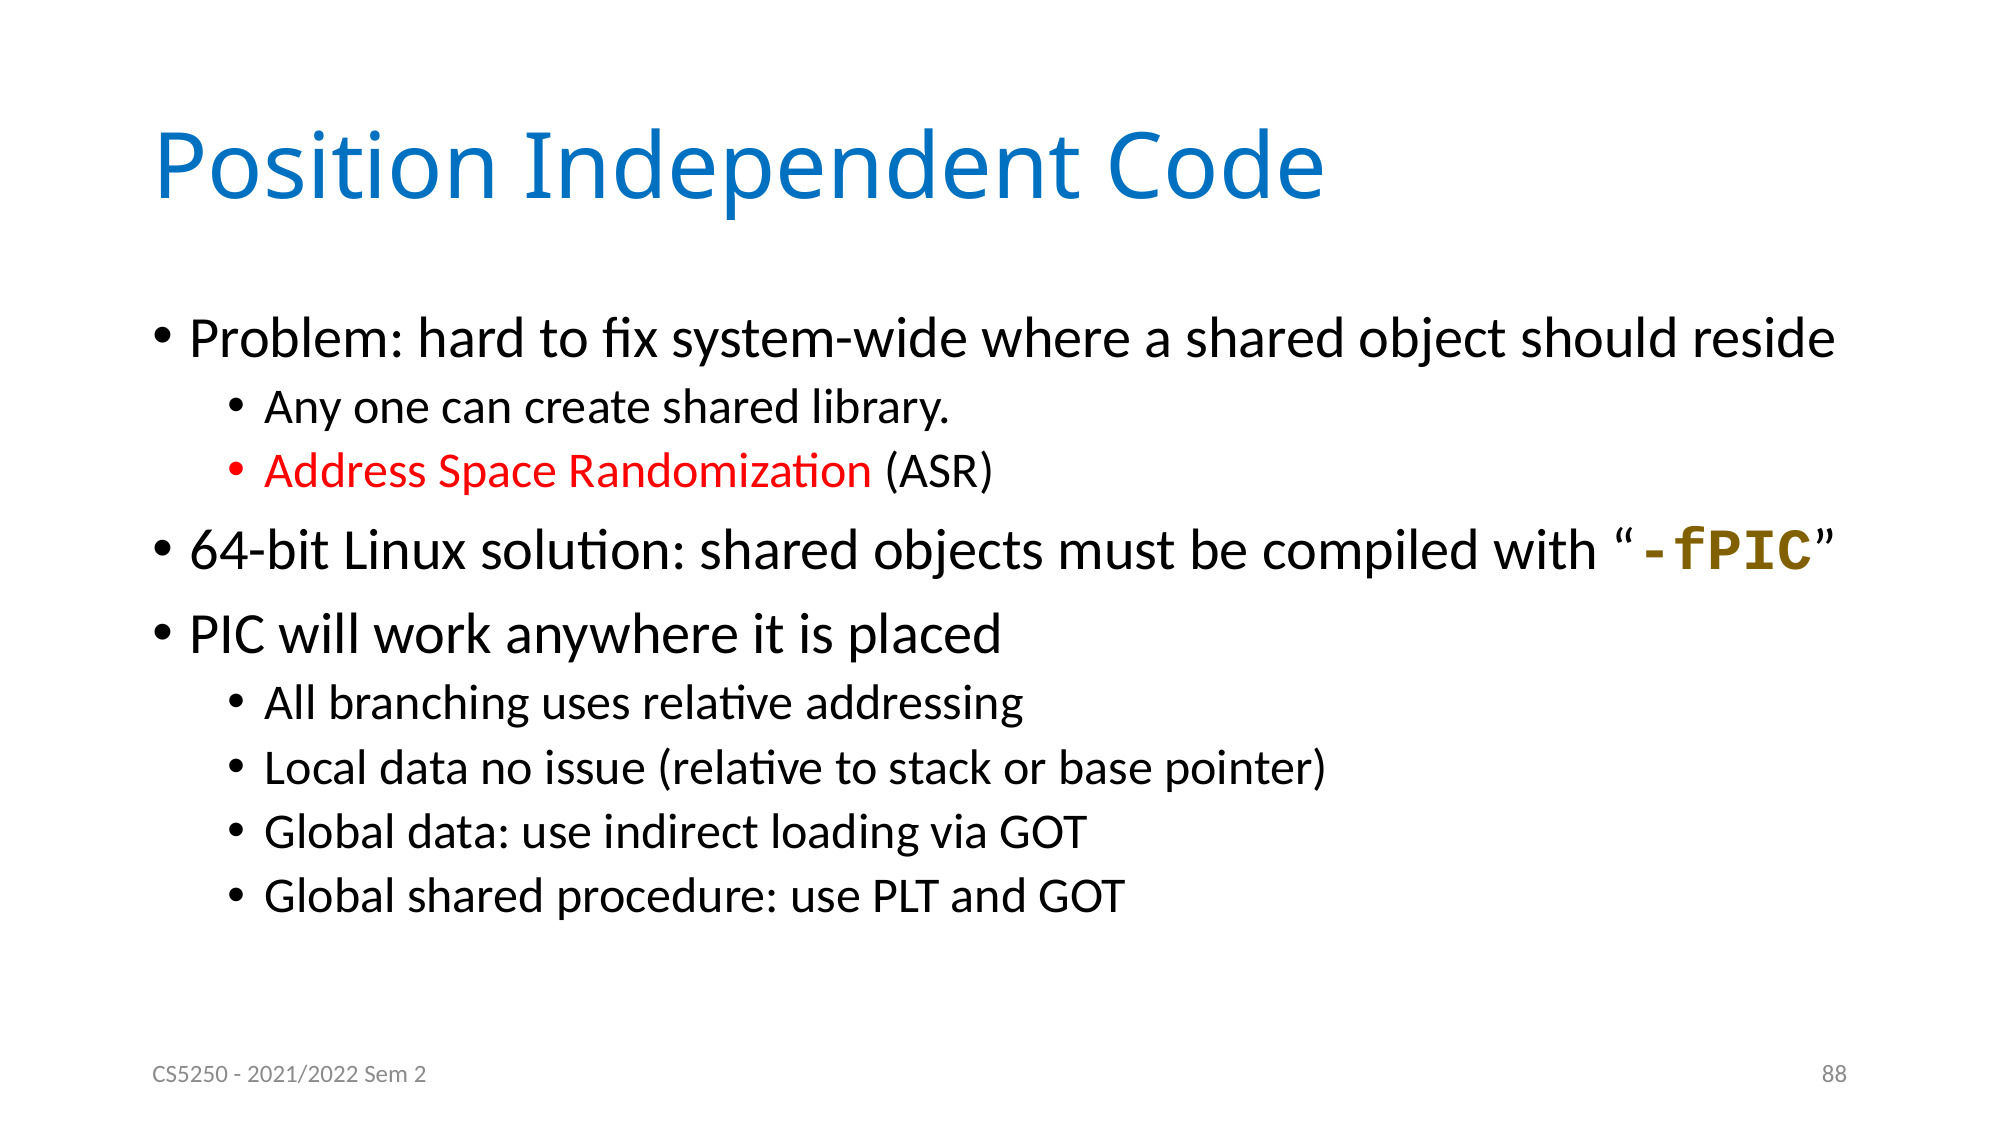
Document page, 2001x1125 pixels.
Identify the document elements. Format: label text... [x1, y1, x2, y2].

slide_number 88 [1412, 1042, 1863, 1103]
slide_number CS5250 - 2021/2022 Sem 2 [137, 1042, 588, 1103]
title Position Independent Code [137, 59, 1863, 278]
list Problem: hard to fix system-wide where a shared object should reside Any one can create shared library. Address Space Randomization (ASR) 64-bit Linux solution: shared objects must be compiled with “-fPIC” PIC will work anywhere it is placed All branching uses relative addressing Local data no issue (relative to stack or base pointer) Global data: use indirect loading via GOT Global shared procedure: use PLT and GOT [137, 299, 1863, 1014]
